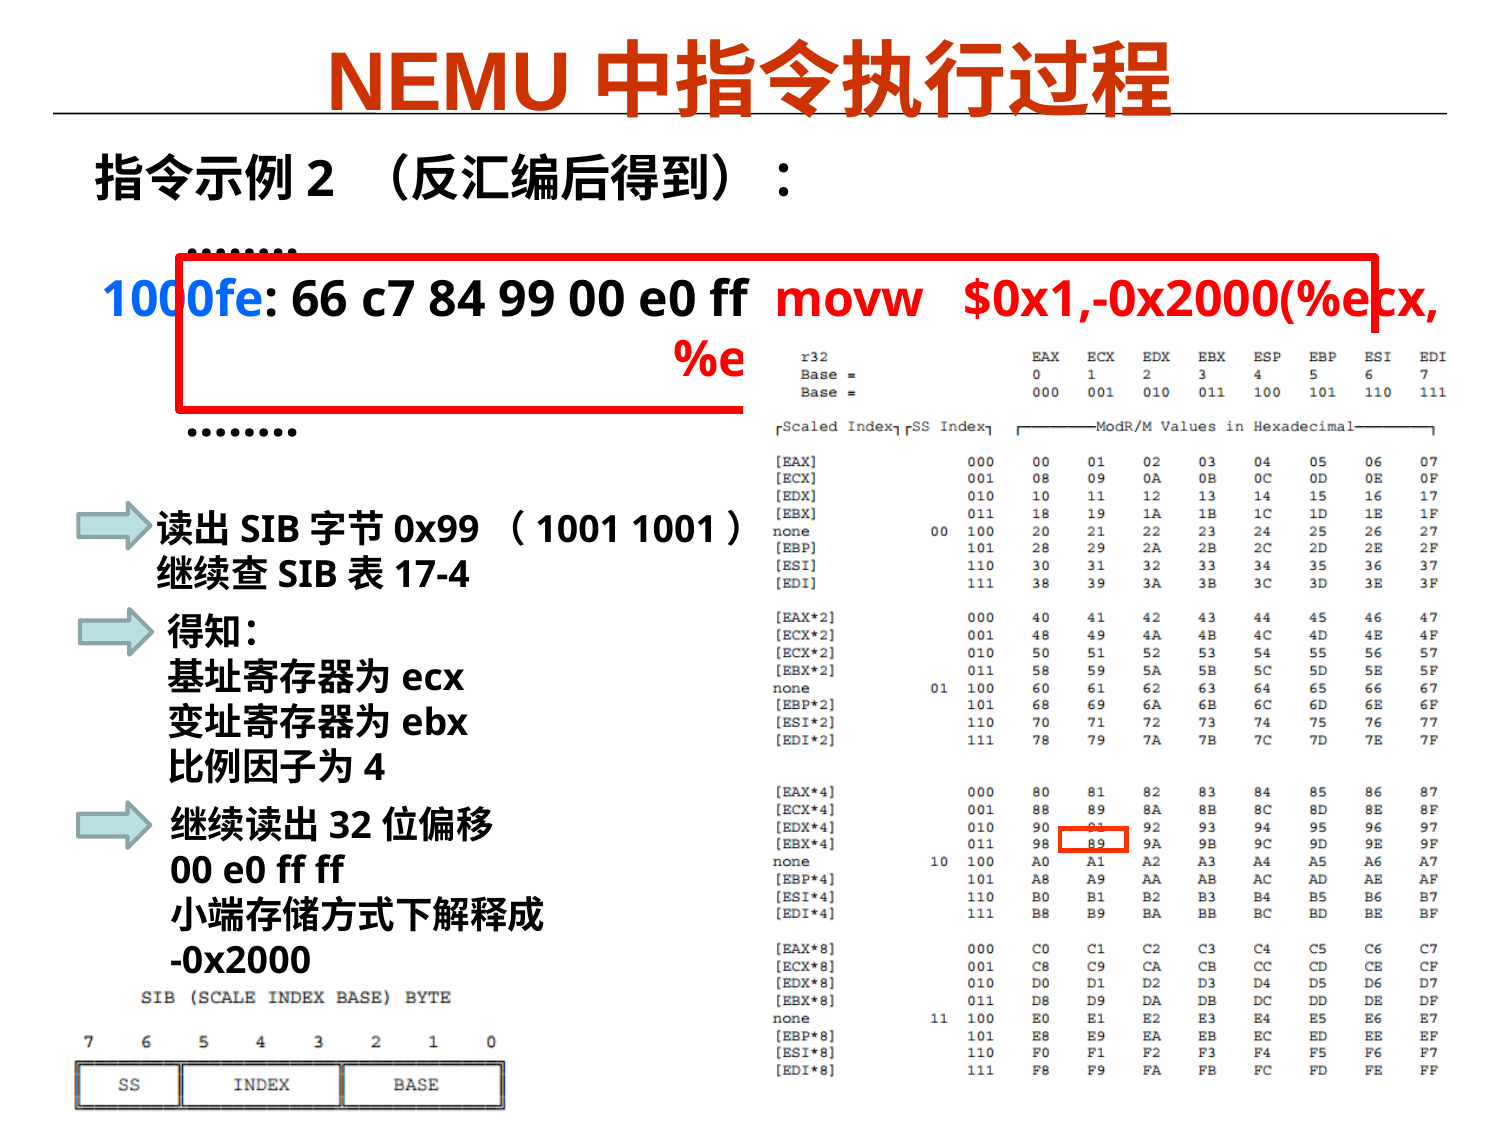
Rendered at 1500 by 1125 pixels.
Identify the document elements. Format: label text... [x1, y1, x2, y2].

text_box 指令示例2 （反汇编后得到） ： …….. 1000fe: 66 c7 84 99 00 e0 ff movw $0x1,-0x2000(%ecx,%ebx,4) …….. [79, 139, 1462, 331]
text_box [66, 333, 1475, 1125]
title NEMU中指令执行过程 [74, 30, 1426, 124]
text_box [177, 255, 1377, 331]
